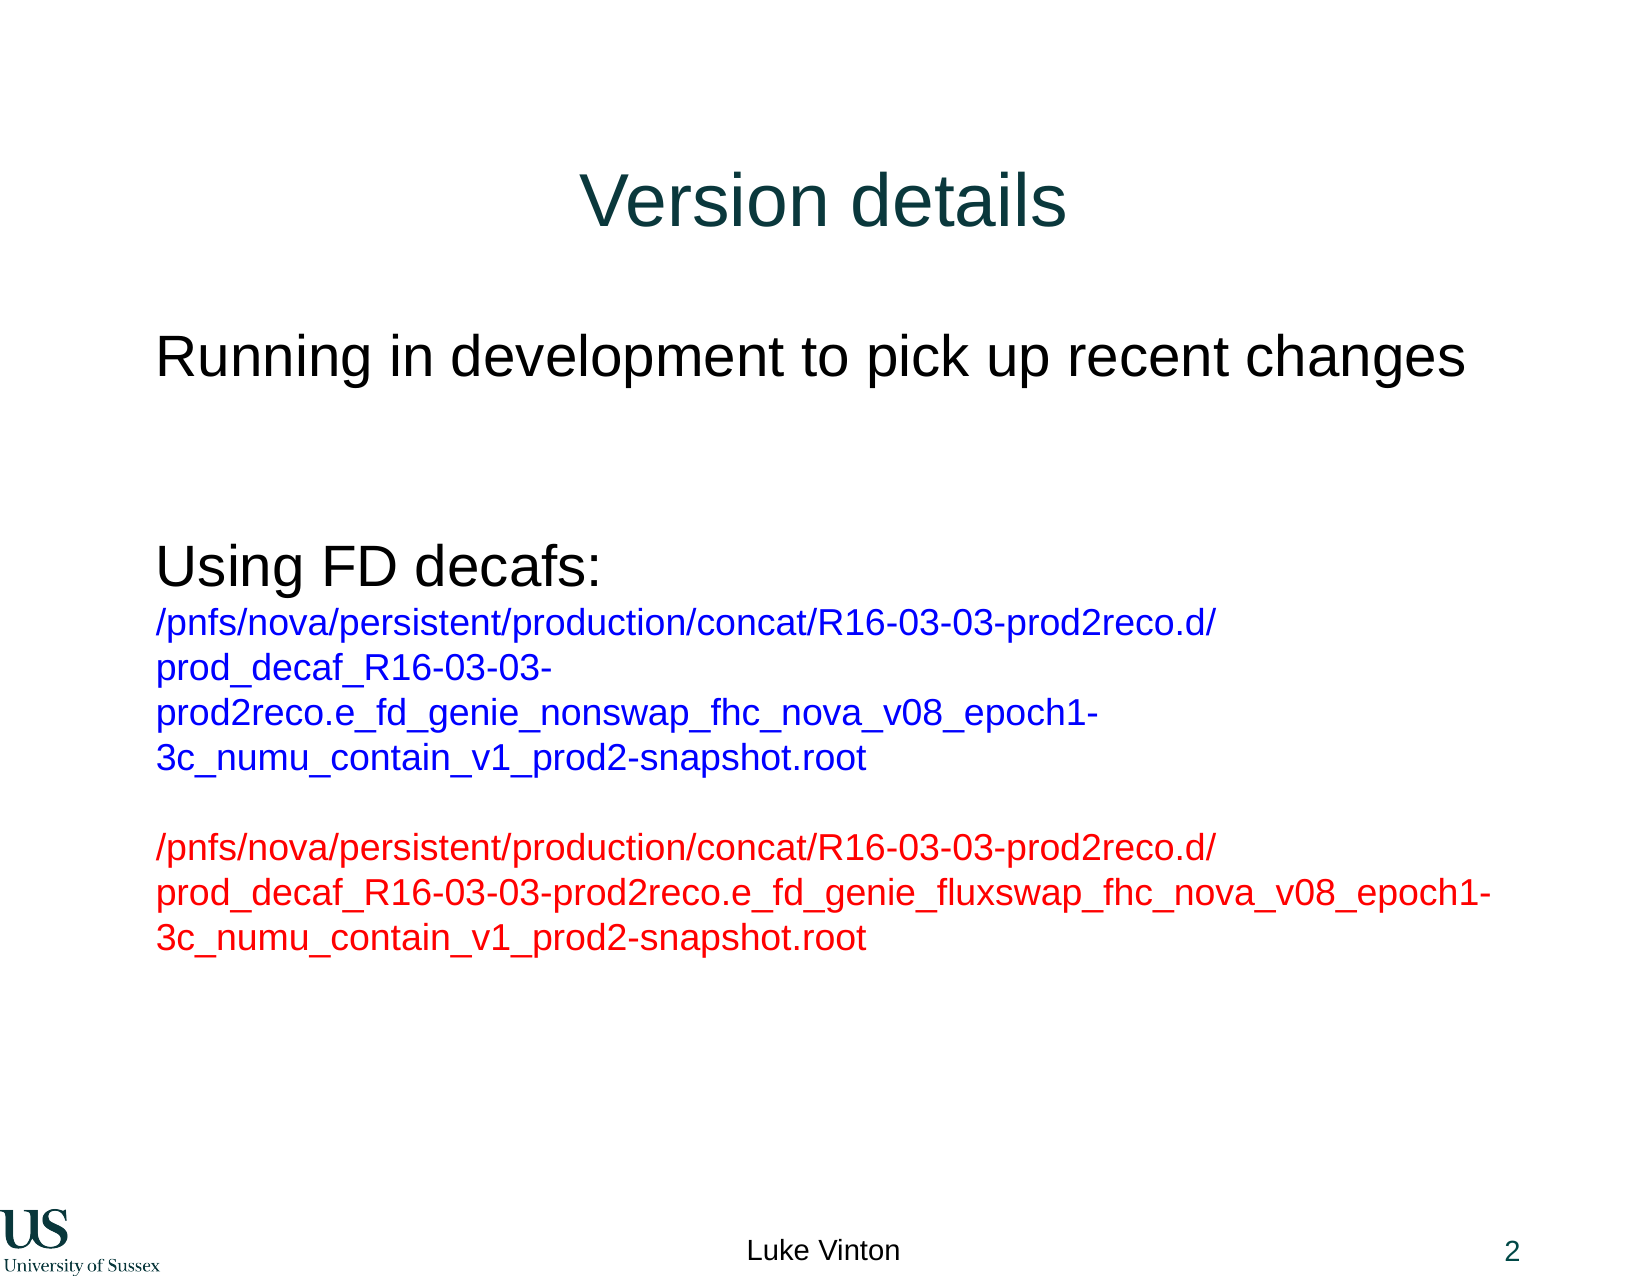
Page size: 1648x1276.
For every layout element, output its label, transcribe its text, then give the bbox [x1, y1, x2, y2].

text_box Running in development to pick up recent changes Using FD decafs: /pnfs/nova/persistent/production/concat/R16-03-03-prod2reco.d/prod_decaf_R16-03-03-prod2reco.e_fd_genie_nonswap_fhc_nova_v08_epoch1-3c_numu_contain_v1_prod2-snapshot.root /pnfs/nova/persistent/production/concat/R16-03-03-prod2reco.d/prod_decaf_R16-03-03-prod2reco.e_fd_genie_fluxswap_fhc_nova_v08_epoch1-3c_numu_contain_v1_prod2-snapshot.root [141, 310, 1507, 1056]
picture [0, 1199, 188, 1276]
title Version details [214, 151, 1434, 247]
